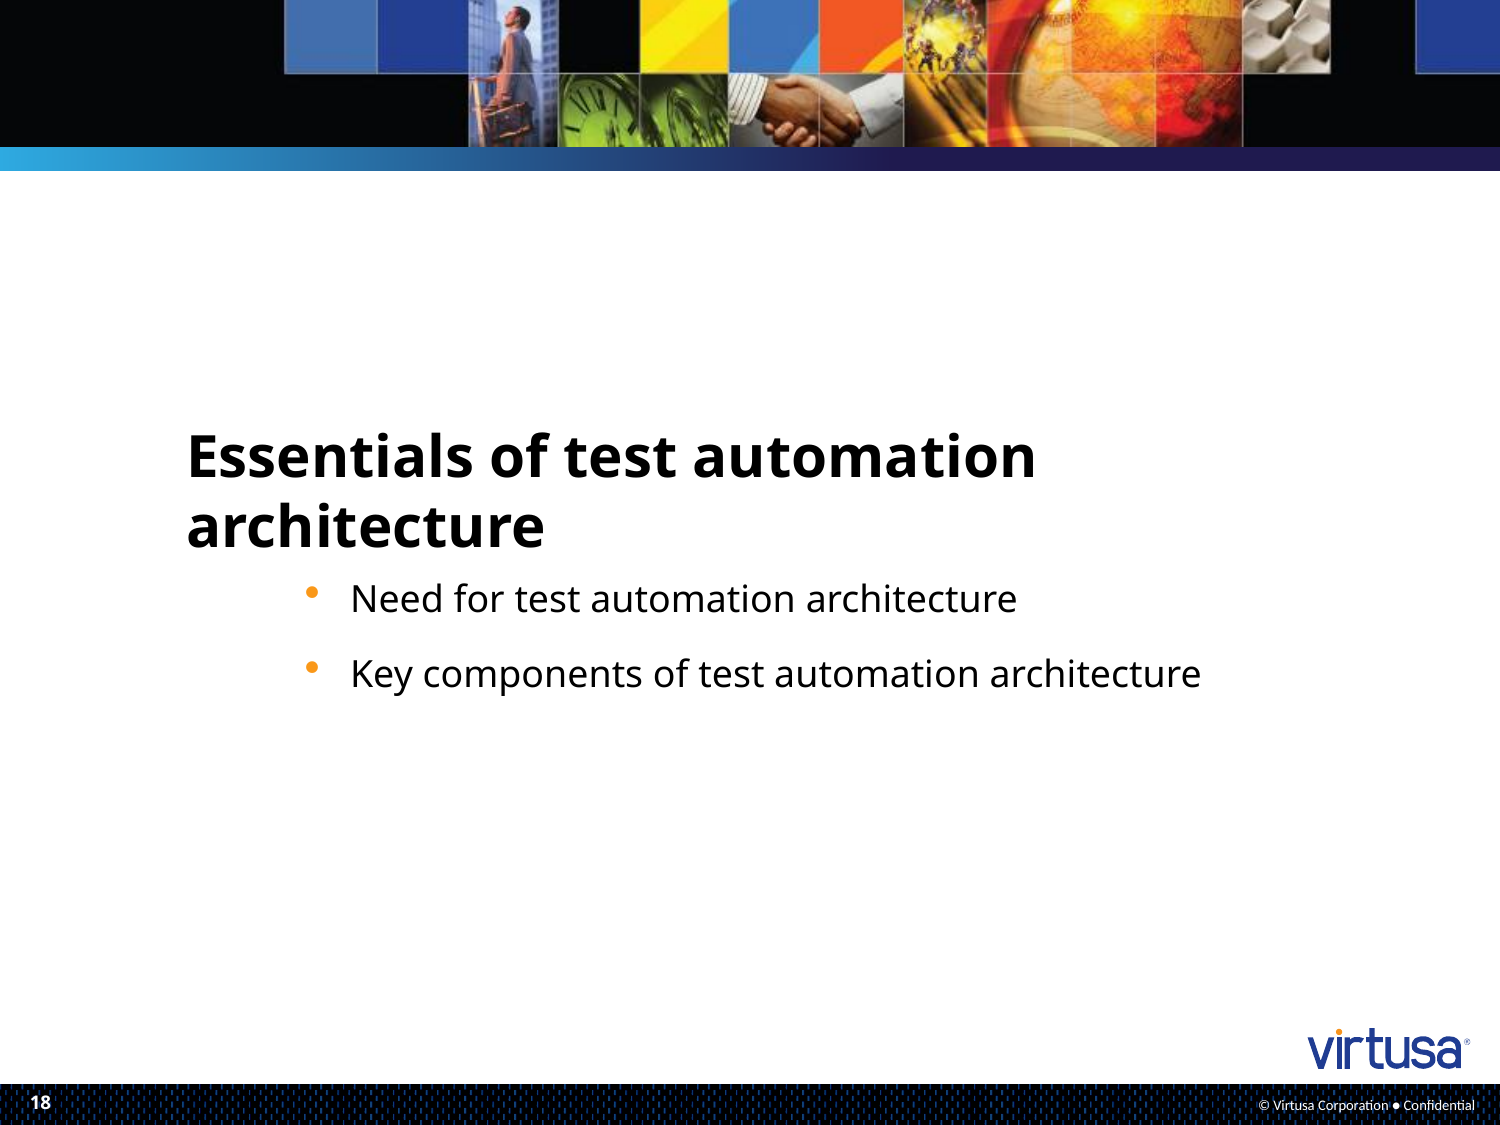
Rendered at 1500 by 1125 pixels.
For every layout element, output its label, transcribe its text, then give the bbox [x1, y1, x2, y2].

text_box Need for test automation architecture Key components of test automation architecture [304, 575, 1320, 696]
picture [0, 0, 1500, 171]
text_box Essentials of test automation architecture [186, 434, 1377, 560]
picture [0, 1084, 1500, 1125]
